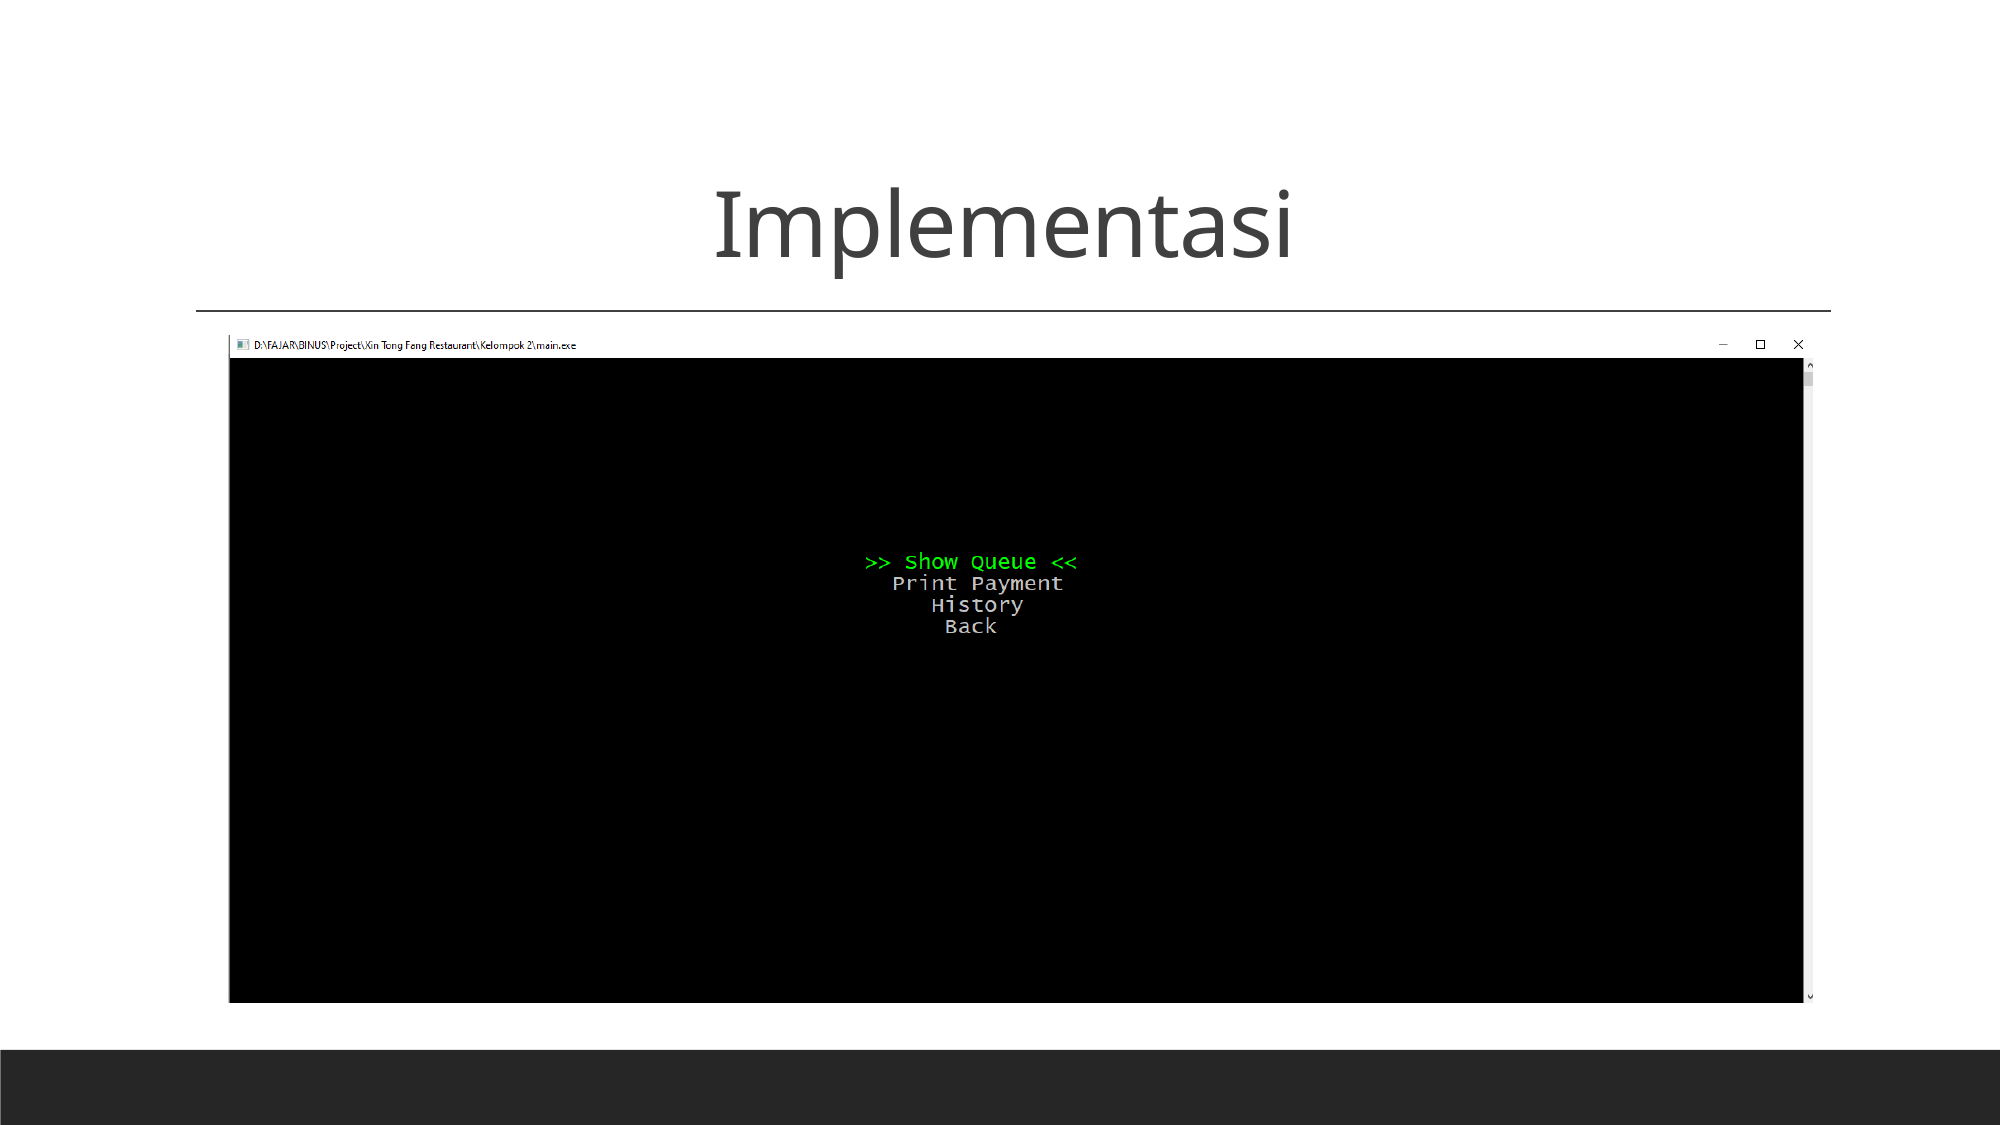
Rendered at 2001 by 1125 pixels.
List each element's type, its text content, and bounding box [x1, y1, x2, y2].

title Implementasi [180, 47, 1830, 285]
picture [227, 335, 1814, 1004]
